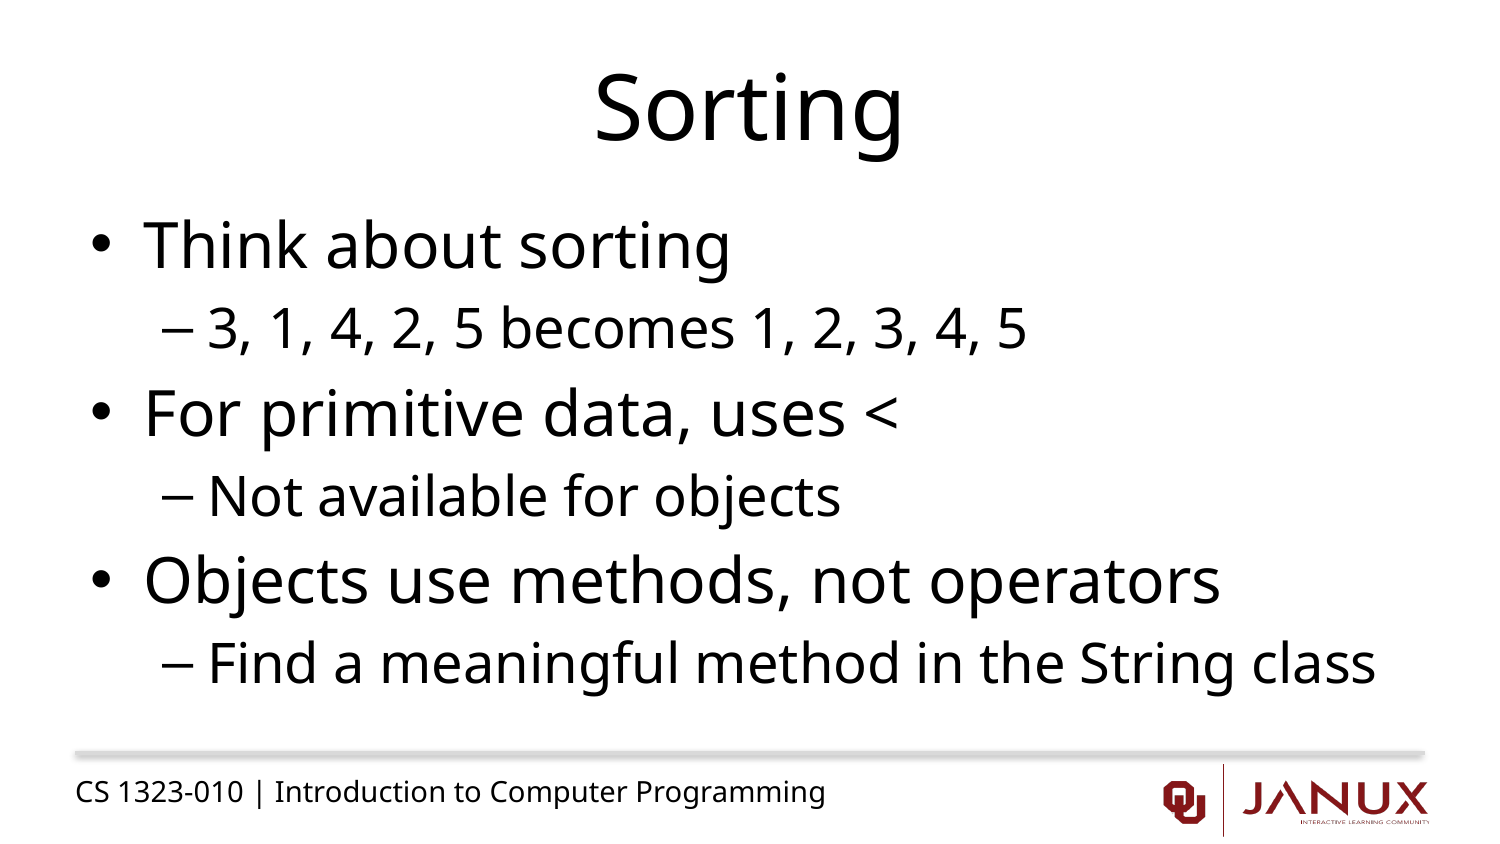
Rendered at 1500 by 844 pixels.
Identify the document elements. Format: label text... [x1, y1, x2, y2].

list Think about sorting 3, 1, 4, 2, 5 becomes 1, 2, 3, 4, 5 For primitive data, uses < Not available for objects Objects use methods, not operators Find a meaningful method in the String class [75, 196, 1425, 754]
title Sorting [75, 33, 1425, 175]
